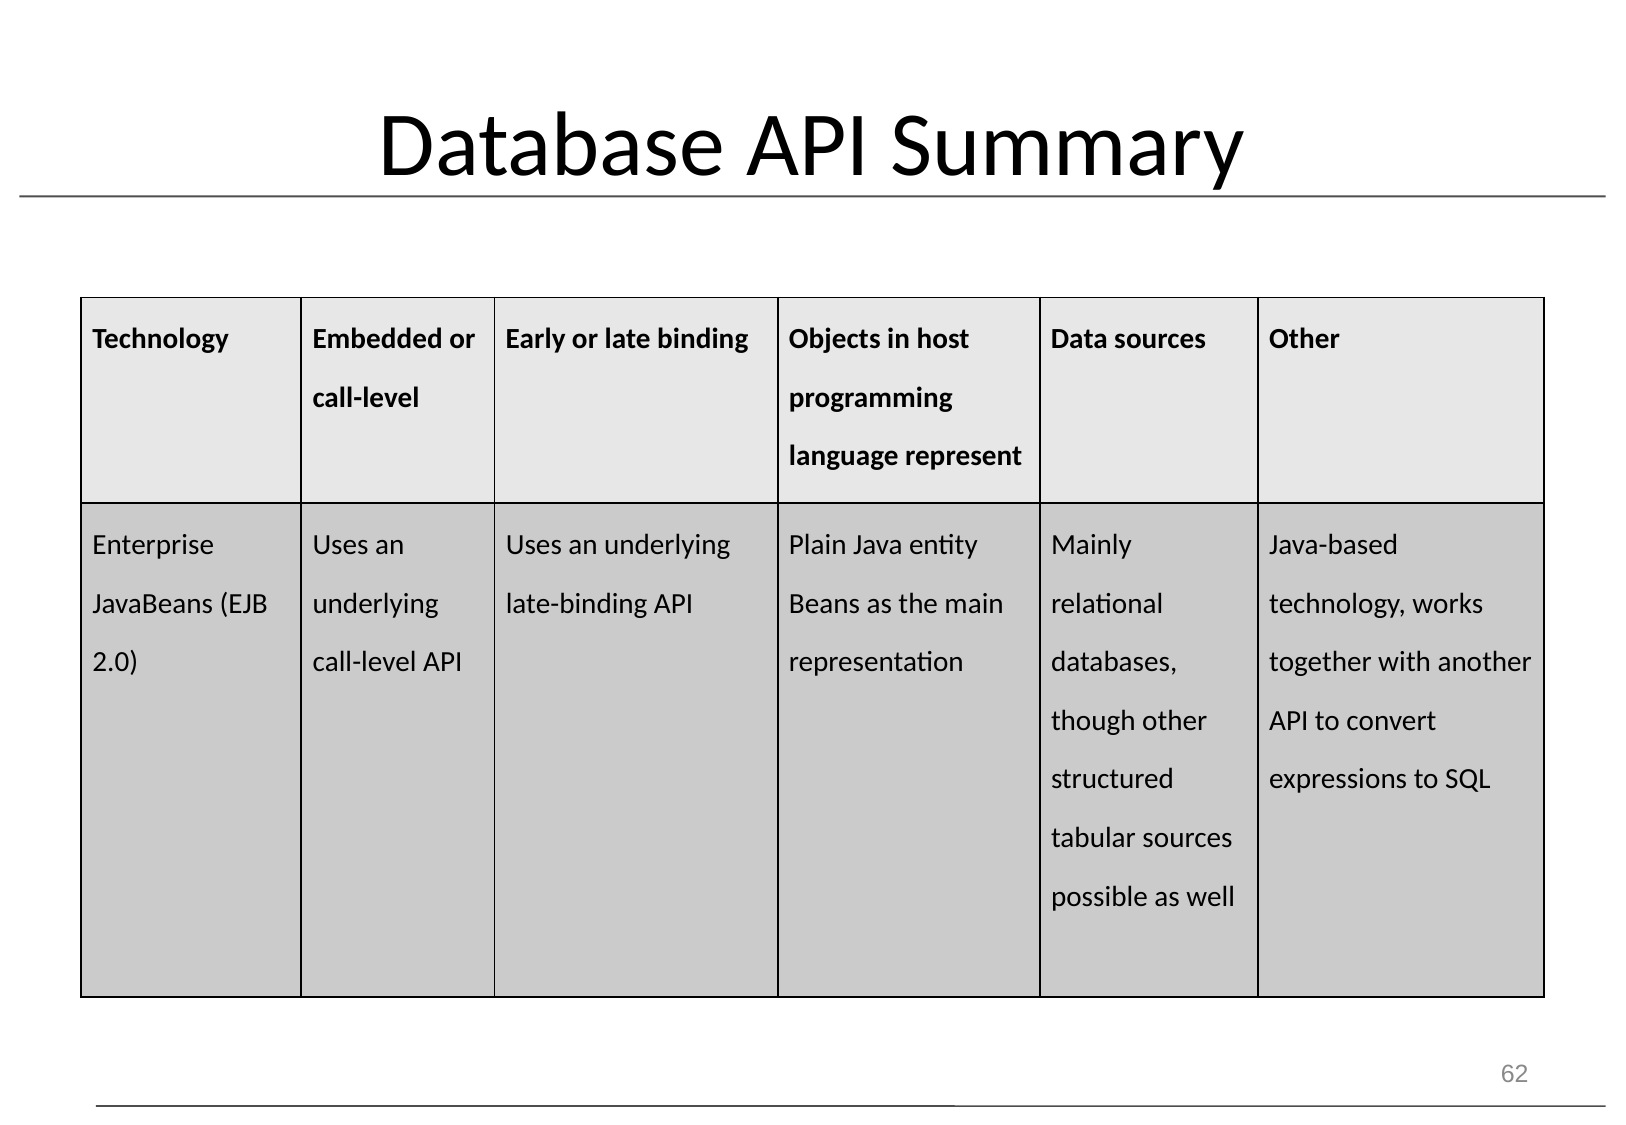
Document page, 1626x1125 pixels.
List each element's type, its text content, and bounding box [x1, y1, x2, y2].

table_header Other [1259, 298, 1543, 502]
table_header Objects in host programming language represent [779, 298, 1039, 502]
table_header Data sources [1041, 298, 1257, 502]
table_header Embedded or call-level [302, 298, 494, 502]
table_cell Uses an underlying late-binding API [495, 504, 777, 996]
table_cell Java-based technology, works together with another API to convert expressions to SQL [1259, 504, 1543, 996]
title Database API Summary [81, 45, 1544, 233]
table_cell Enterprise JavaBeans (EJB 2.0) [82, 504, 300, 996]
table_header Early or late binding [495, 298, 777, 502]
slide_number 62 [1164, 1042, 1544, 1103]
table_header Technology [82, 298, 300, 502]
table_cell Mainly relational databases, though other structured tabular sources possible as well [1041, 504, 1257, 996]
table_cell Plain Java entity Beans as the main representation [779, 504, 1039, 996]
table_cell Uses an underlying call-level API [302, 504, 494, 996]
